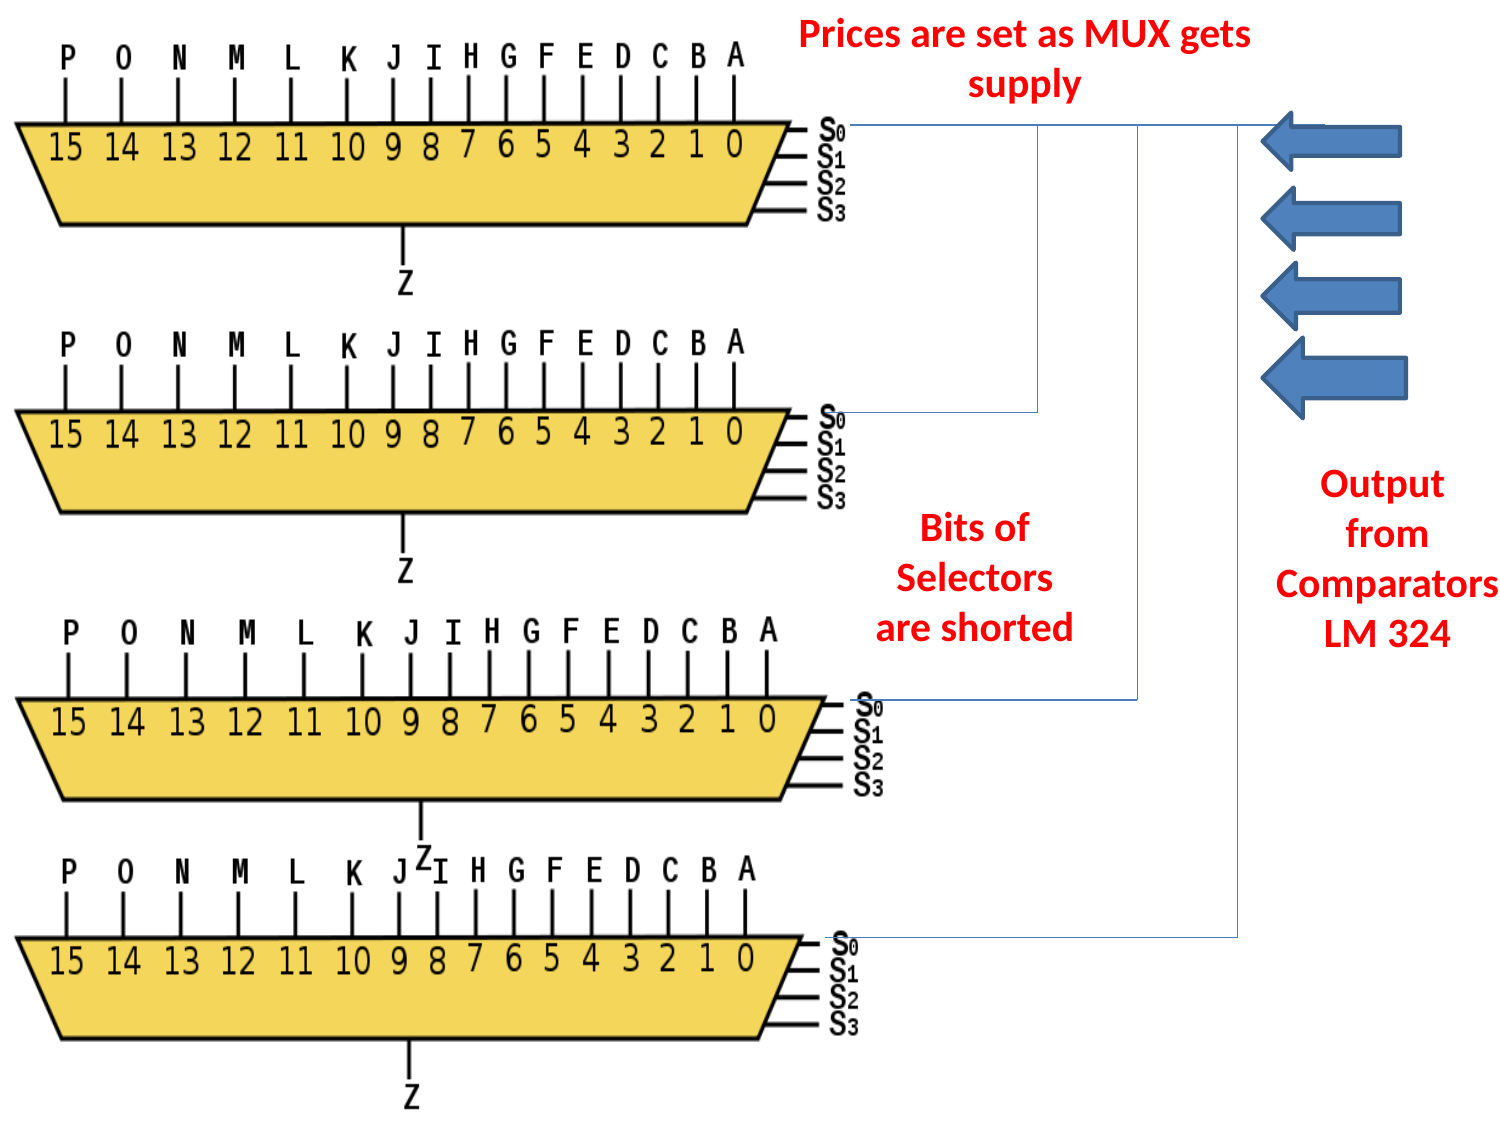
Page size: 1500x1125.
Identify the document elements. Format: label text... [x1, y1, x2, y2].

picture [0, 612, 888, 1125]
text_box [1260, 260, 1402, 332]
text_box [1260, 185, 1402, 252]
text_box Prices are set as MUX gets supply [772, 0, 1278, 115]
text_box [1260, 124, 1403, 172]
picture [0, 324, 851, 599]
picture [0, 37, 851, 312]
text_box [1276, 110, 1294, 124]
text_box Bits of Selectors are shorted [847, 497, 1103, 653]
text_box [1260, 335, 1409, 421]
text_box Output from Comparators LM 324 [1248, 435, 1500, 677]
